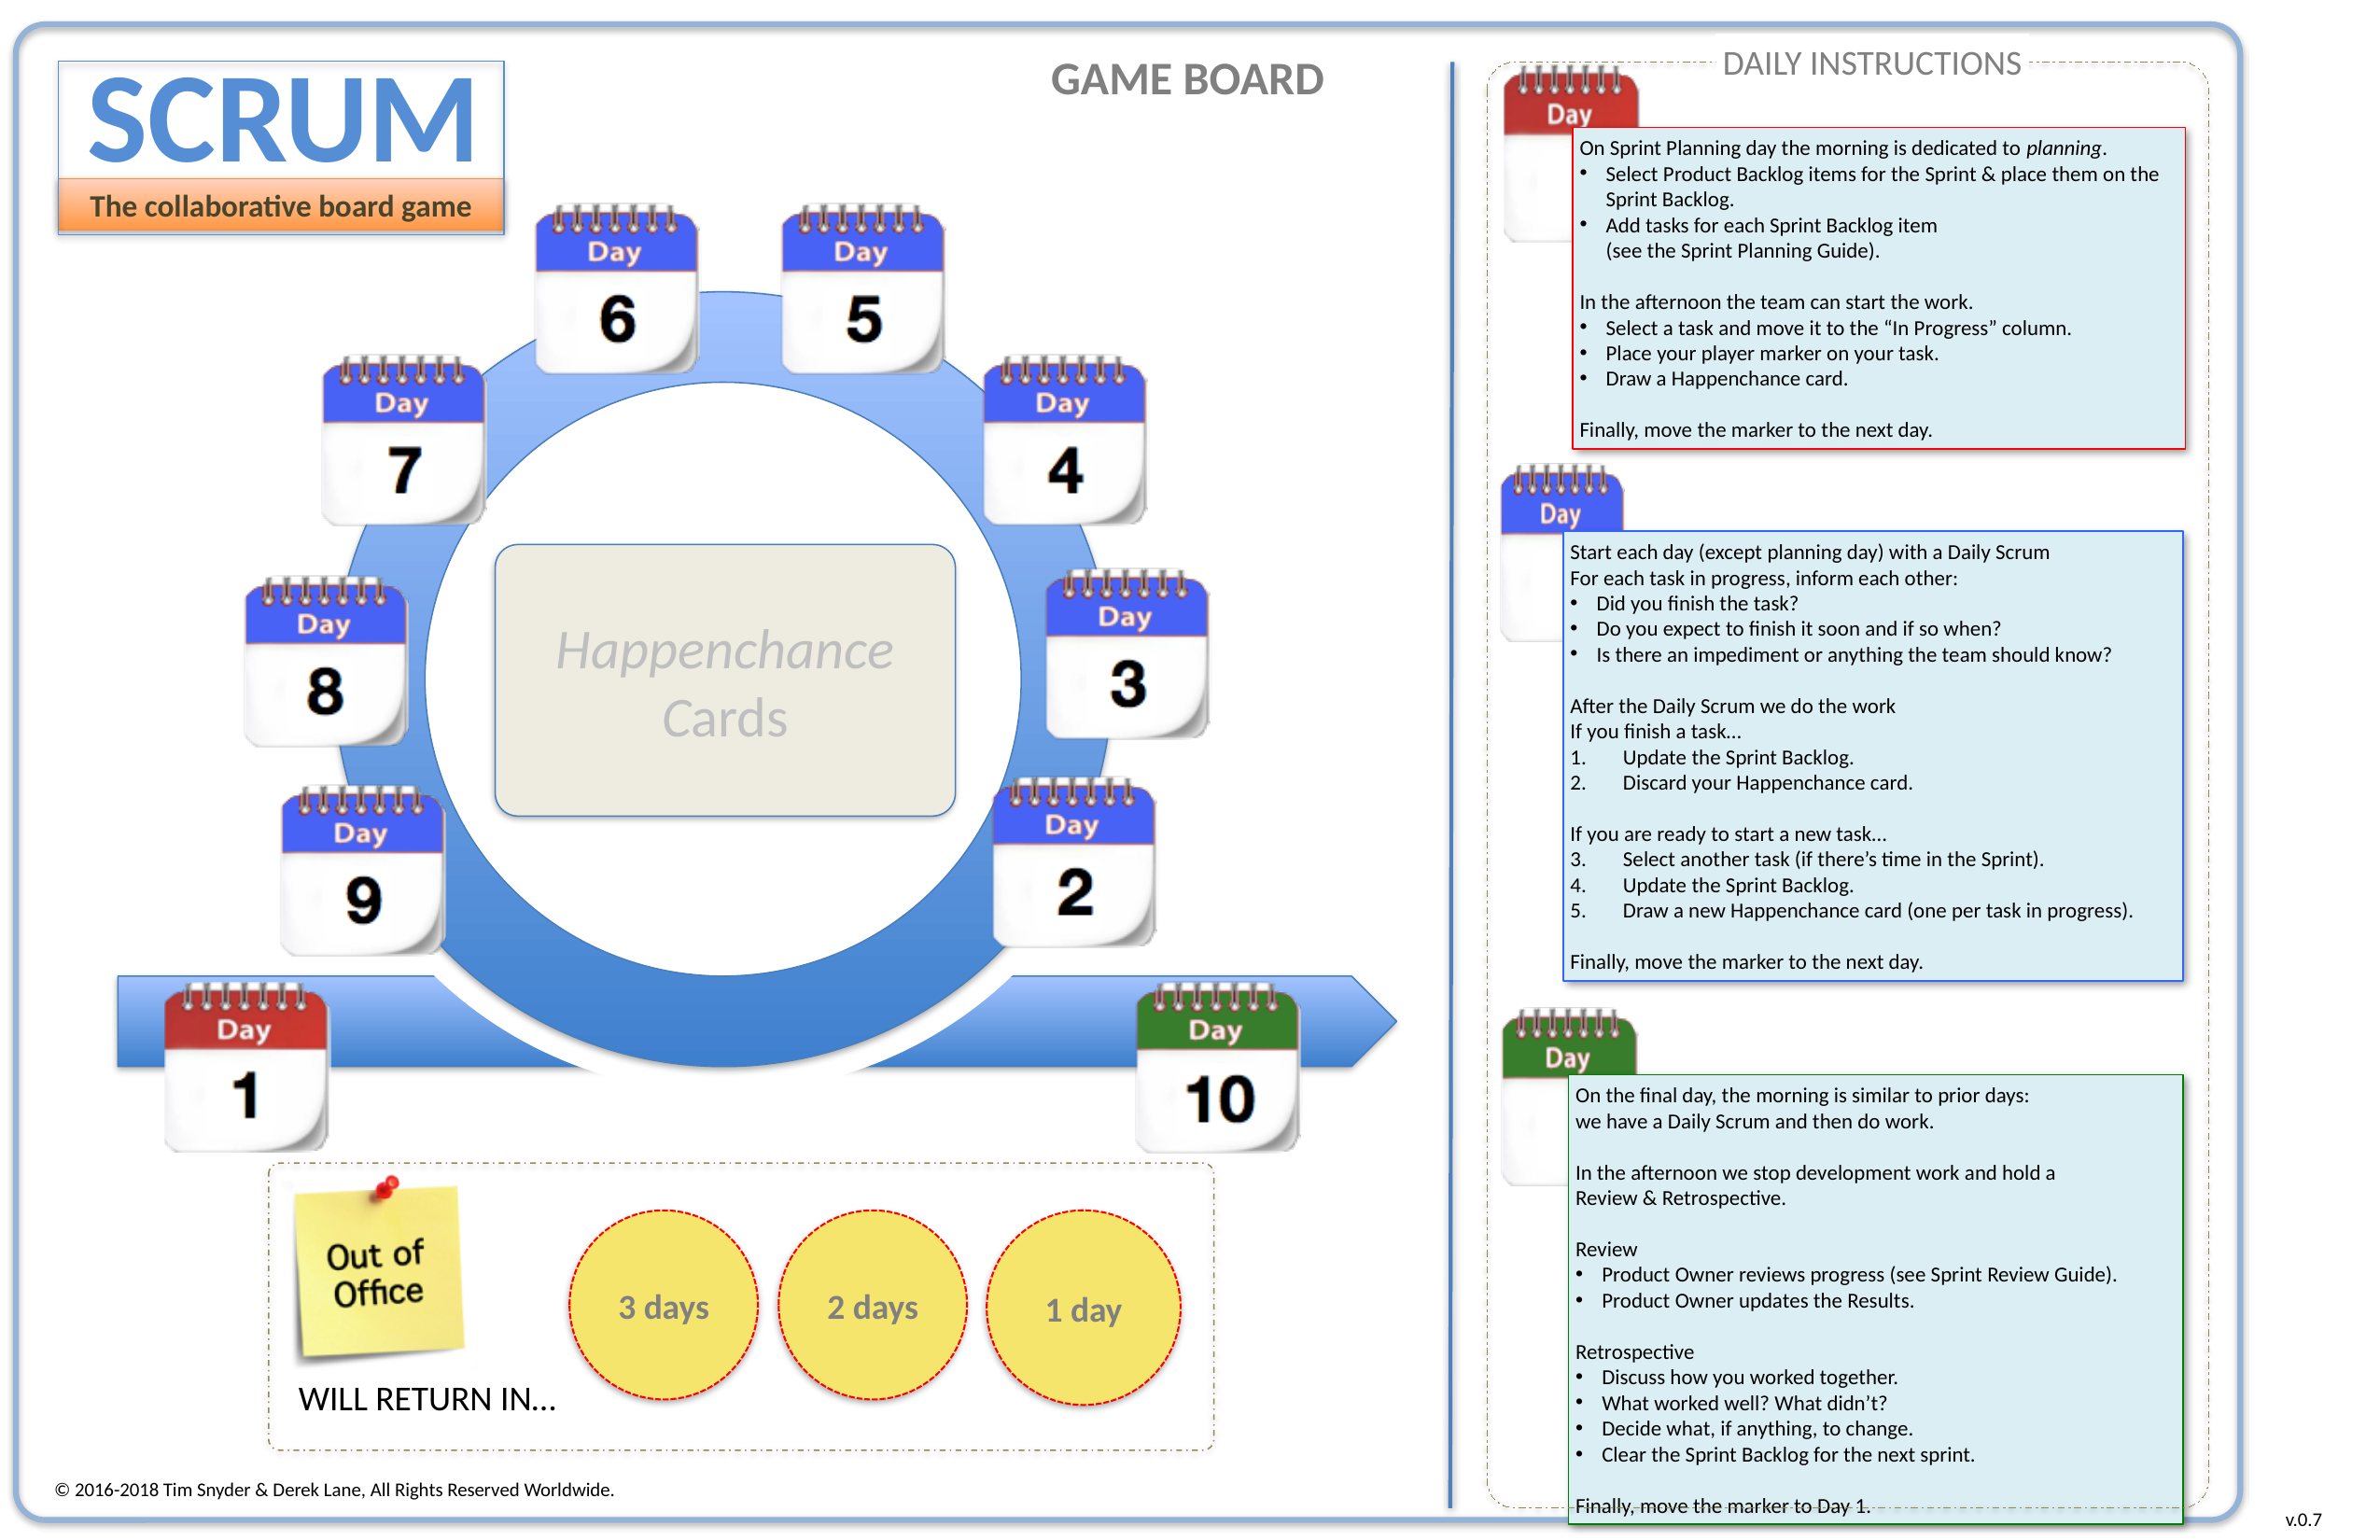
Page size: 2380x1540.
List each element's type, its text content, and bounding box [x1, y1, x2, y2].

text_box [15, 23, 2241, 1520]
text_box v.0.7 [2038, 1500, 2330, 1537]
text_box Game Board [978, 41, 1397, 111]
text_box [58, 26, 505, 269]
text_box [118, 189, 1397, 1169]
text_box © 2016-2018 Tim Snyder & Derek Lane, All Rights Reserved Worldwide. [47, 1470, 650, 1508]
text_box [1486, 993, 2184, 1488]
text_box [1486, 449, 2184, 967]
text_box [268, 1162, 1214, 1451]
text_box [1487, 62, 2209, 1508]
text_box Daily Instructions [1715, 33, 2029, 63]
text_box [1504, 64, 2186, 424]
